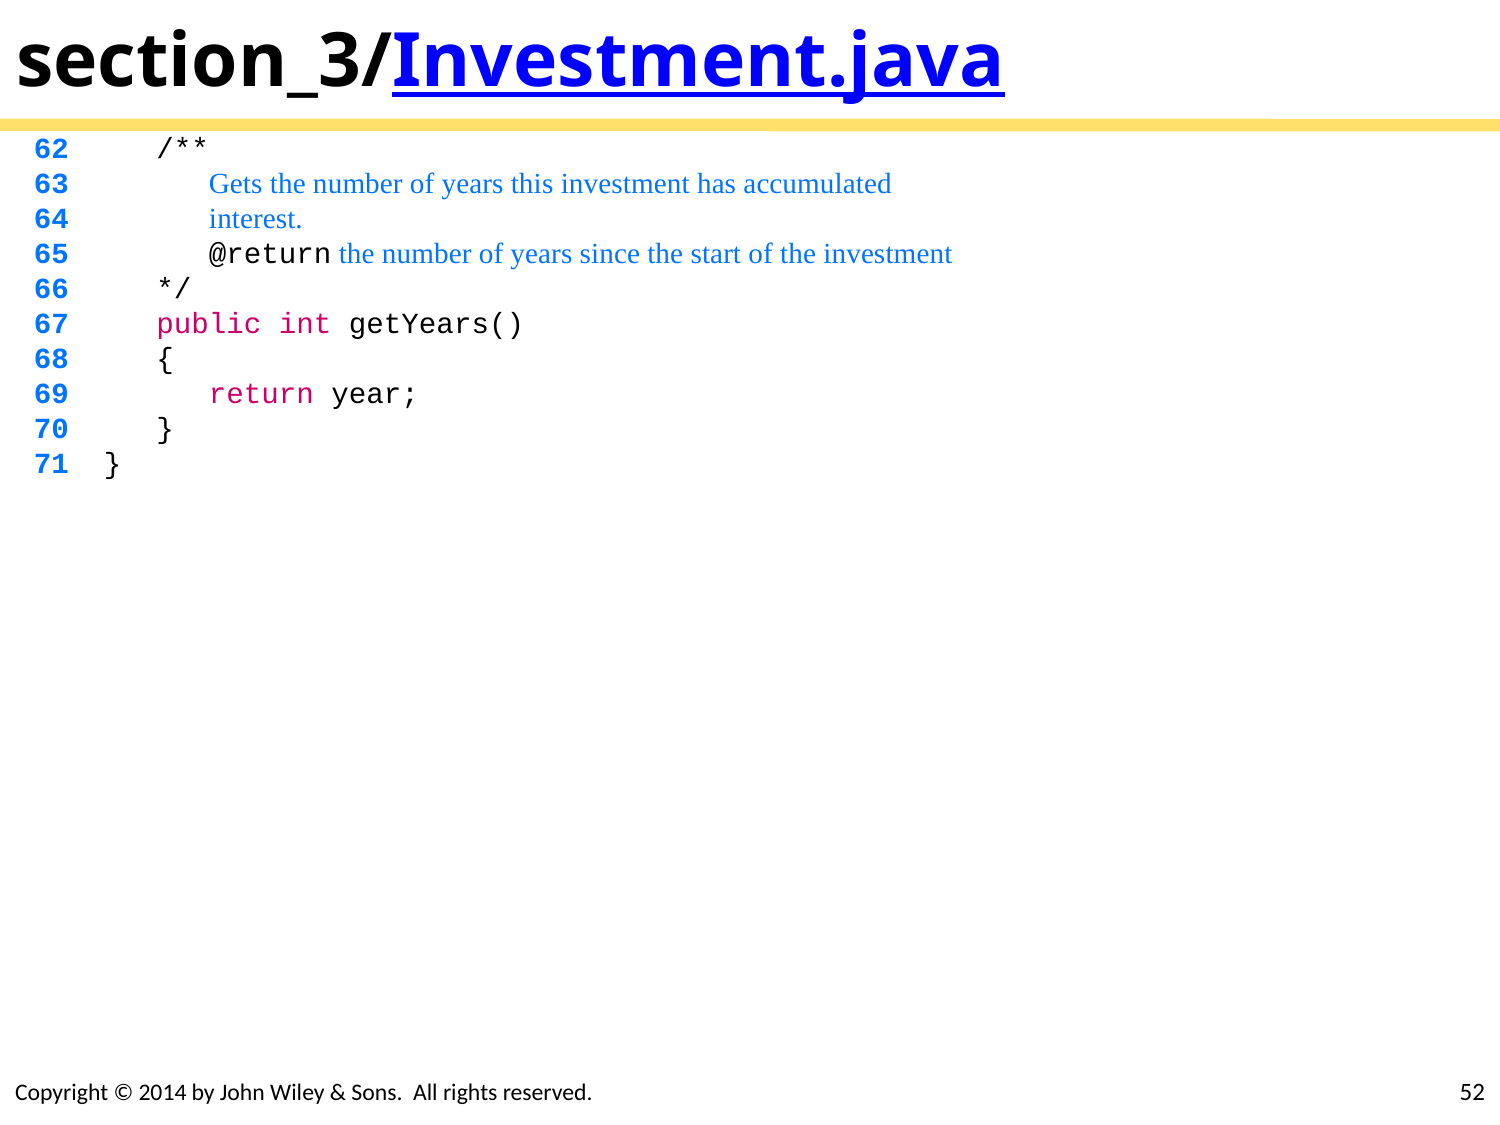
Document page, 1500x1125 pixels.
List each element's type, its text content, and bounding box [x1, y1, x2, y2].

list 62 /** 63 Gets the number of years this investment has accumulated 64 interest. 65 @return the number of years since the start of the investment 66 */ 67 public int getYears() 68 { 69 return year; 70 } 71 } [1, 122, 1500, 775]
title section_3/Investment.java [1, 0, 1500, 122]
